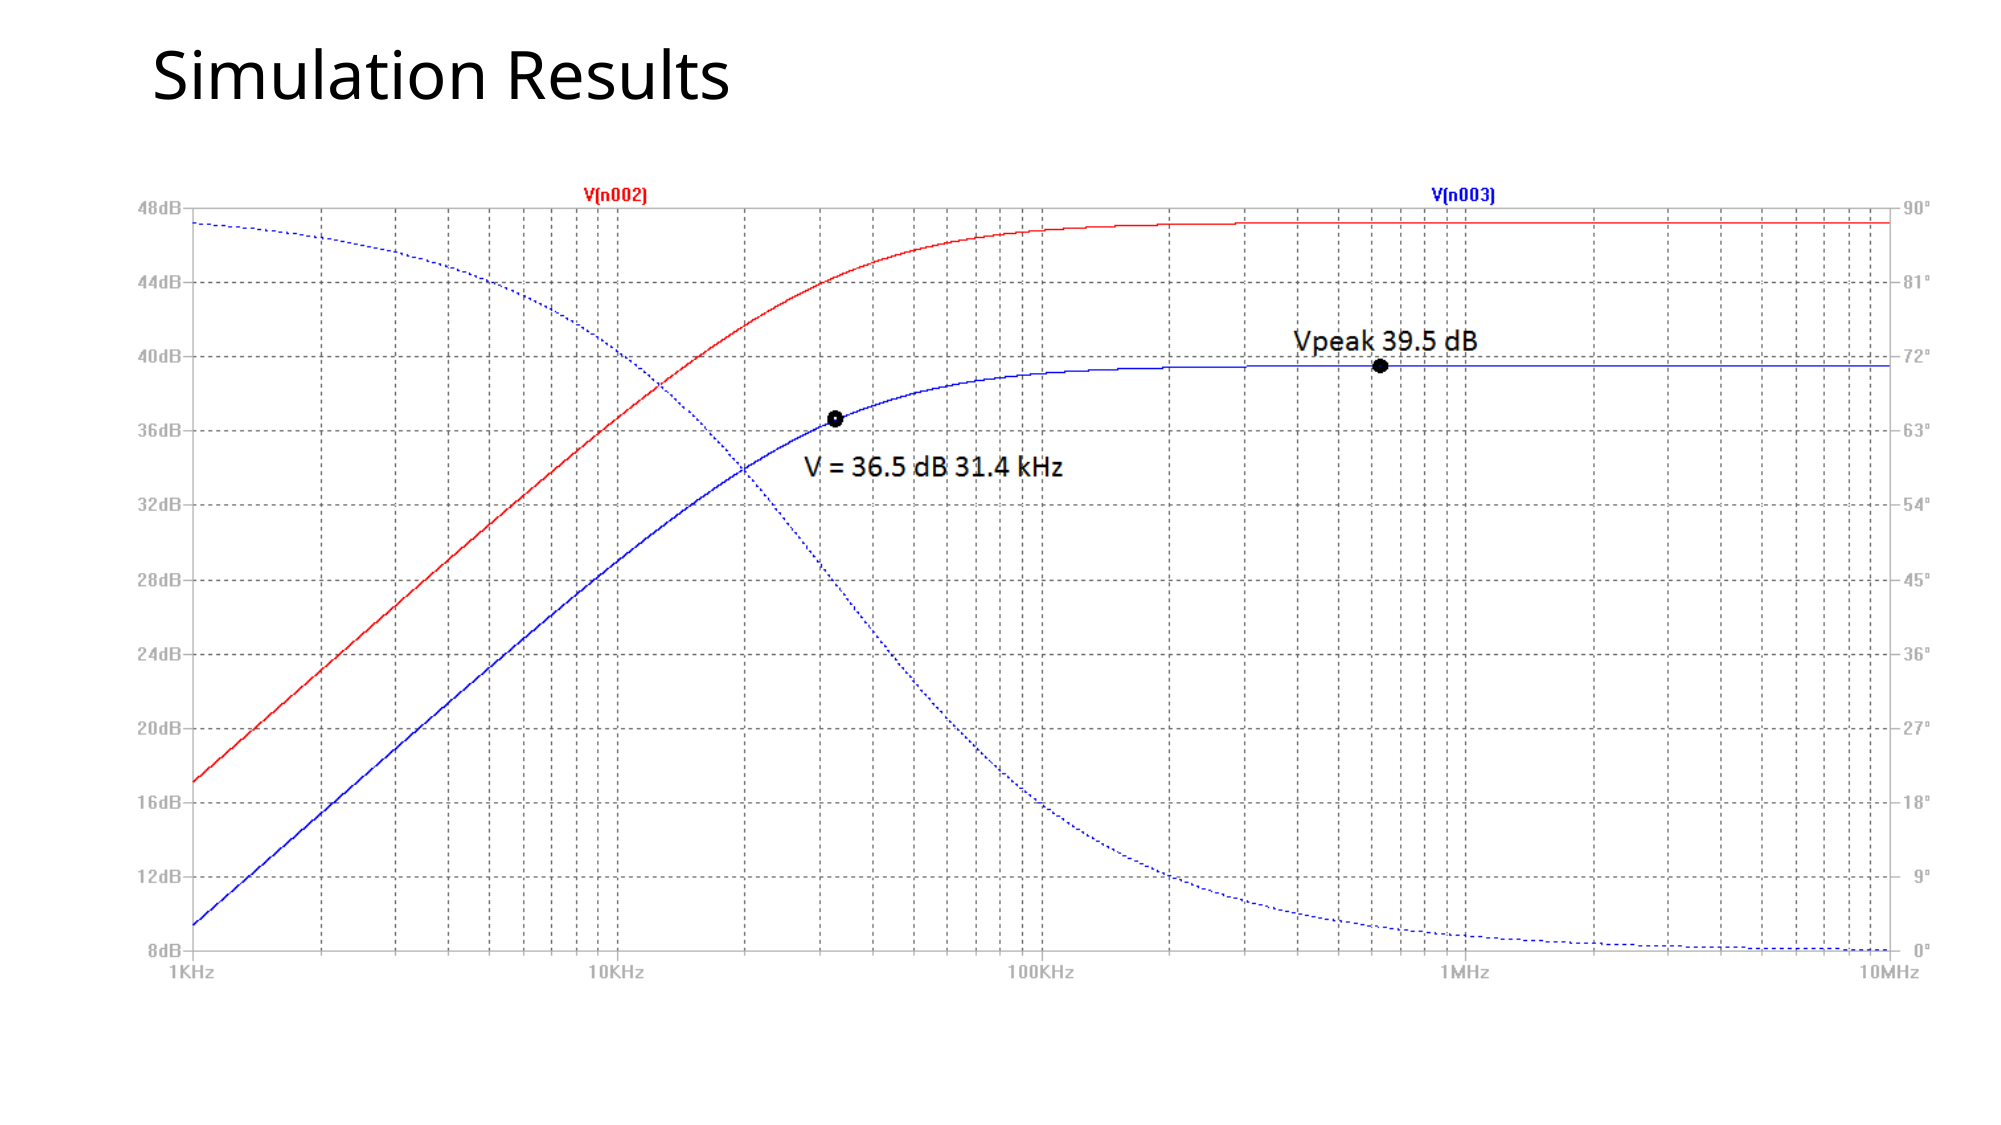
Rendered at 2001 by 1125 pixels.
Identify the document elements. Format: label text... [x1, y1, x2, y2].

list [137, 184, 1944, 993]
title Simulation Results [137, 34, 1863, 123]
